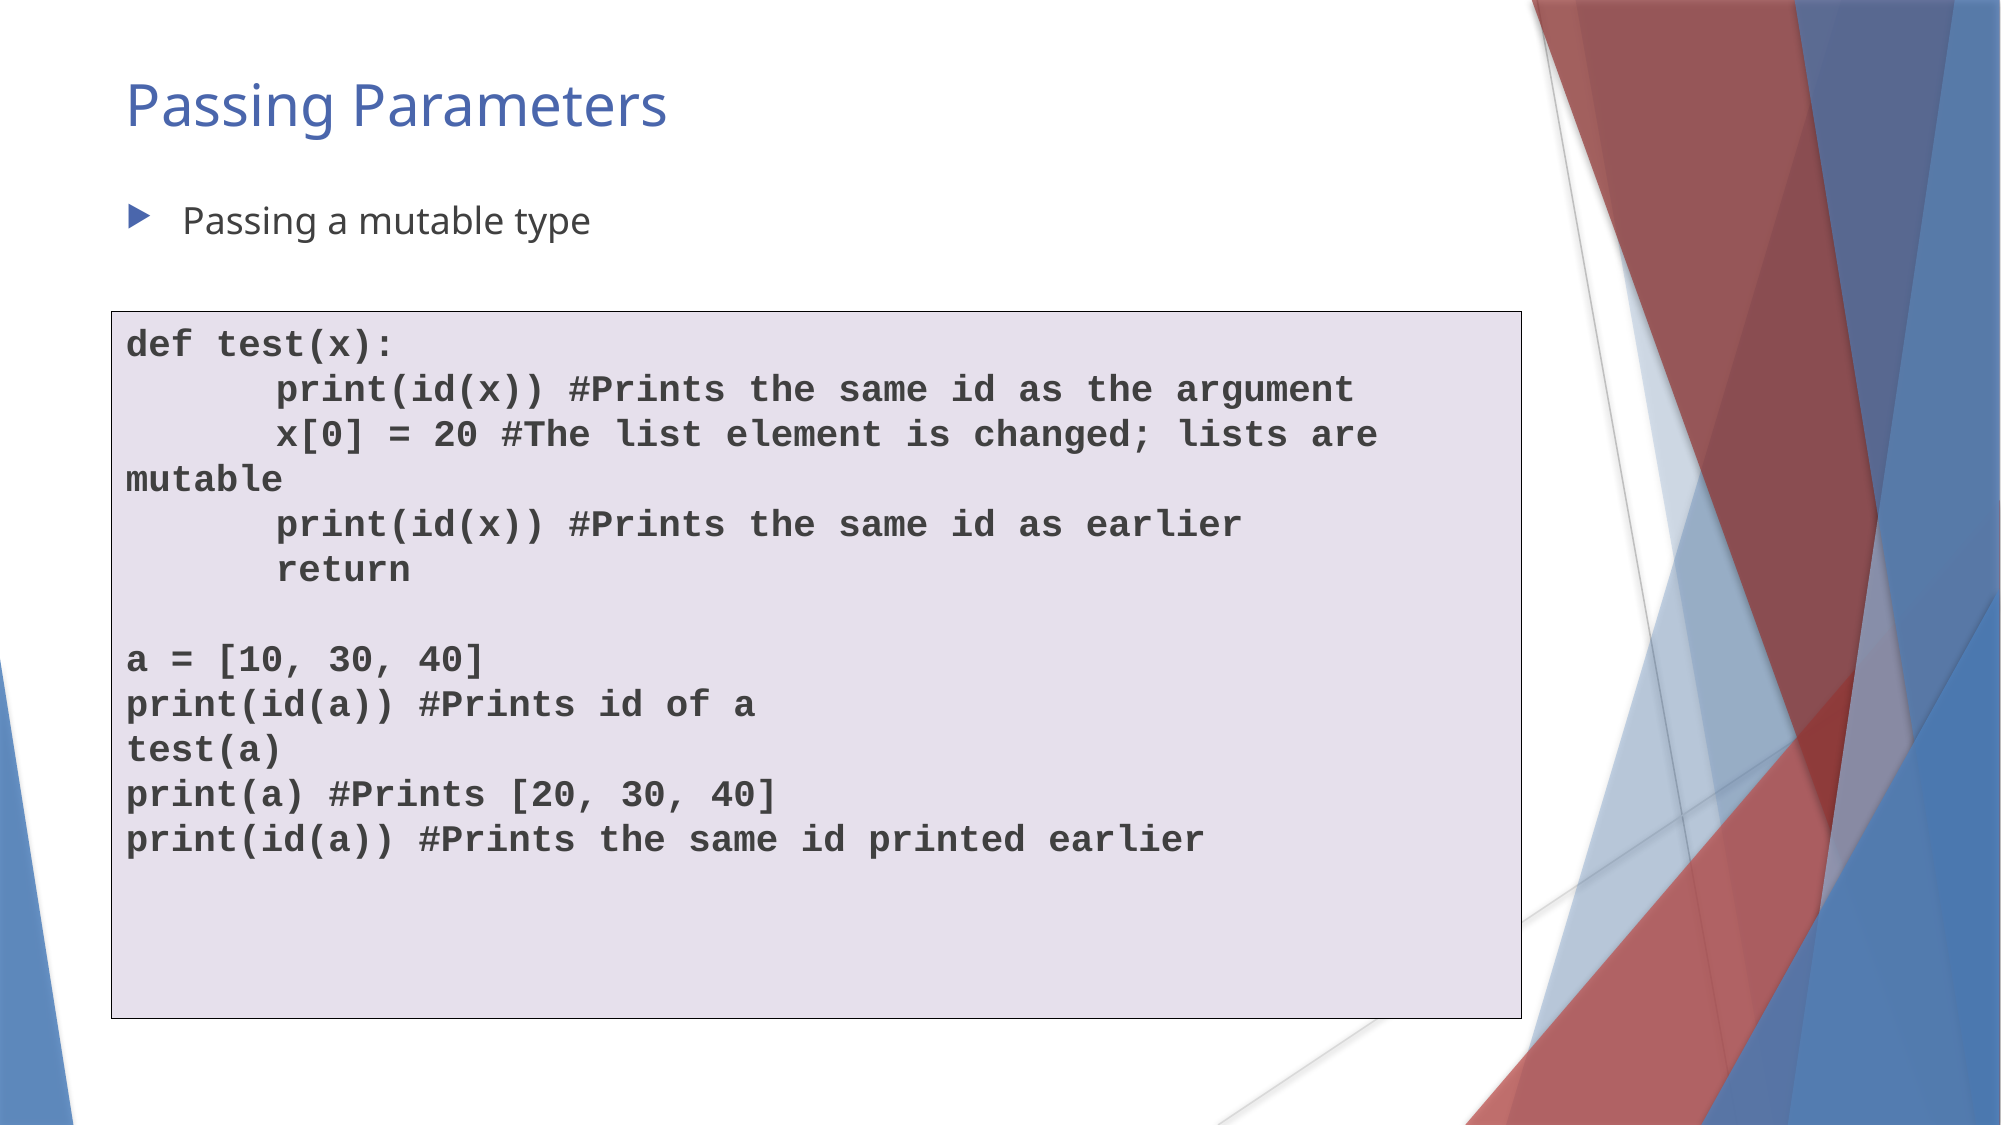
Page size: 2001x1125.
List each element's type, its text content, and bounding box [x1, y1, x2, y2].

text_box def test(x): print(id(x)) #Prints the same id as the argument x[0] = 20 #The list element is changed; lists are mutable print(id(x)) #Prints the same id as earlier return a = [10, 30, 40] print(id(a)) #Prints id of a test(a) print(a) #Prints [20, 30, 40] print(id(a)) #Prints the same id printed earlier [111, 311, 1522, 1019]
text_box Passing a mutable type [111, 190, 1522, 279]
text_box Passing Parameters [111, 60, 1522, 158]
